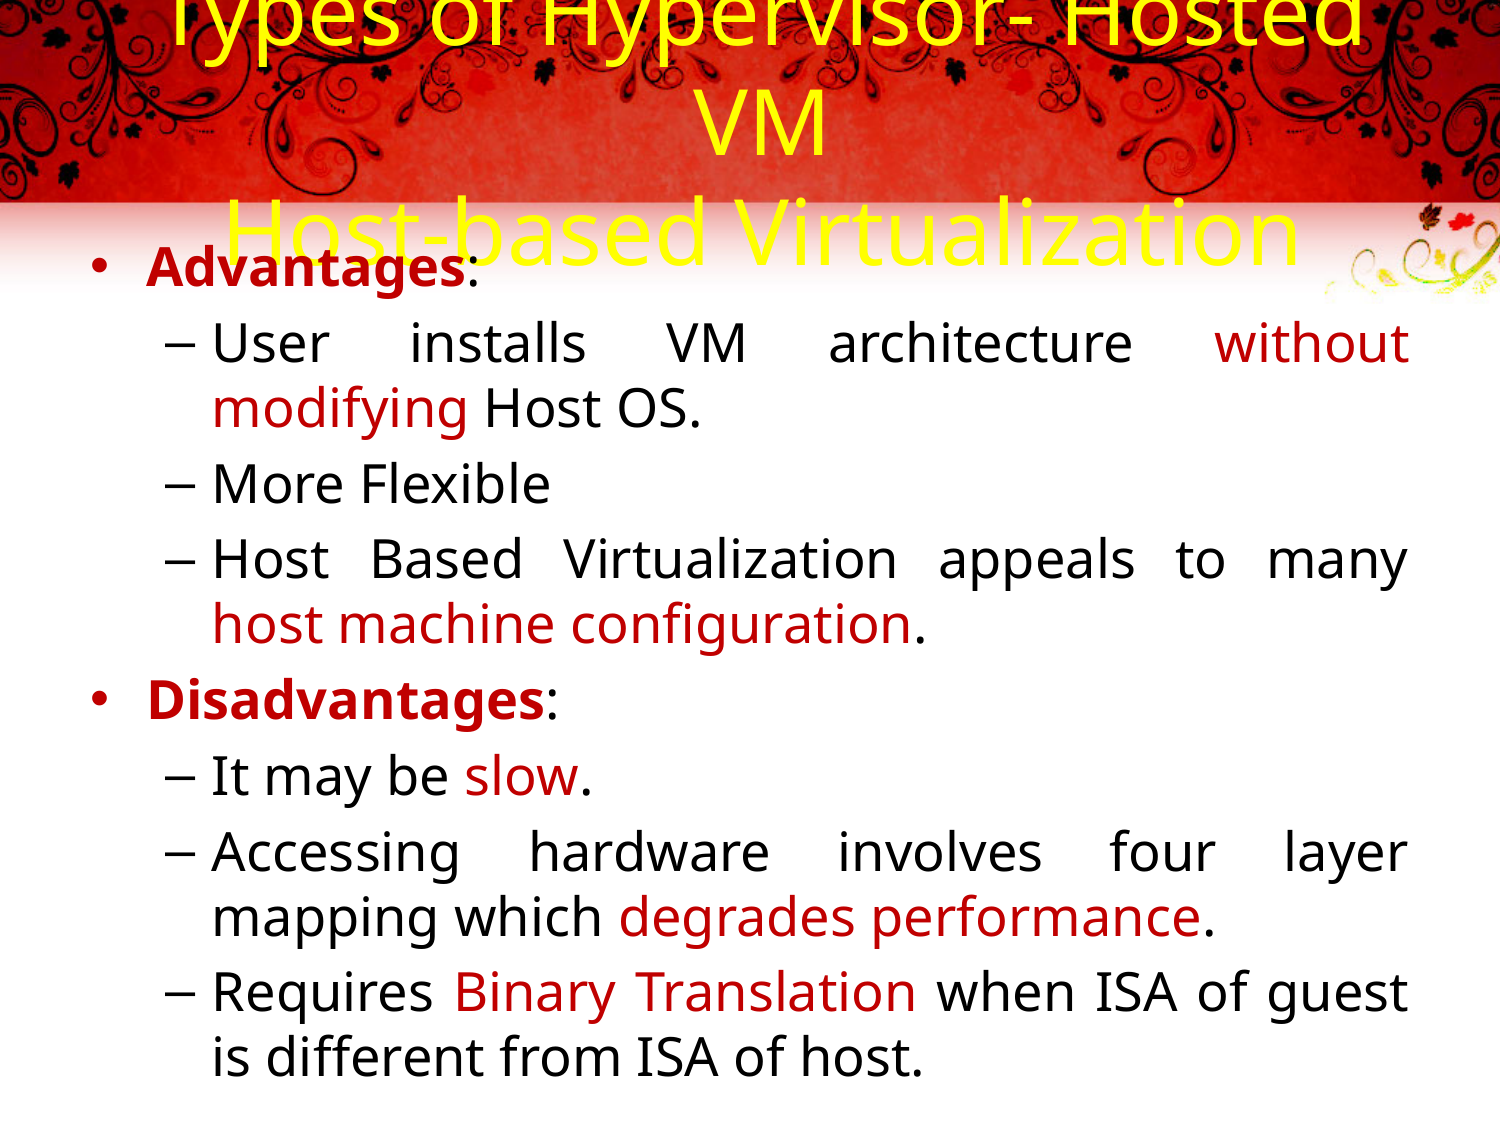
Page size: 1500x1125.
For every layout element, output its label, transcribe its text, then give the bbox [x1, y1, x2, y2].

list Advantages: User installs VM architecture without modifying Host OS. More Flexible Host Based Virtualization appeals to many host machine configuration. Disadvantages: It may be slow. Accessing hardware involves four layer mapping which degrades performance. Requires Binary Translation when ISA of guest is different from ISA of host. [74, 224, 1426, 1076]
title Types of Hypervisor- Hosted VM Host-based Virtualization [87, 62, 1438, 176]
picture [0, 0, 1500, 1125]
